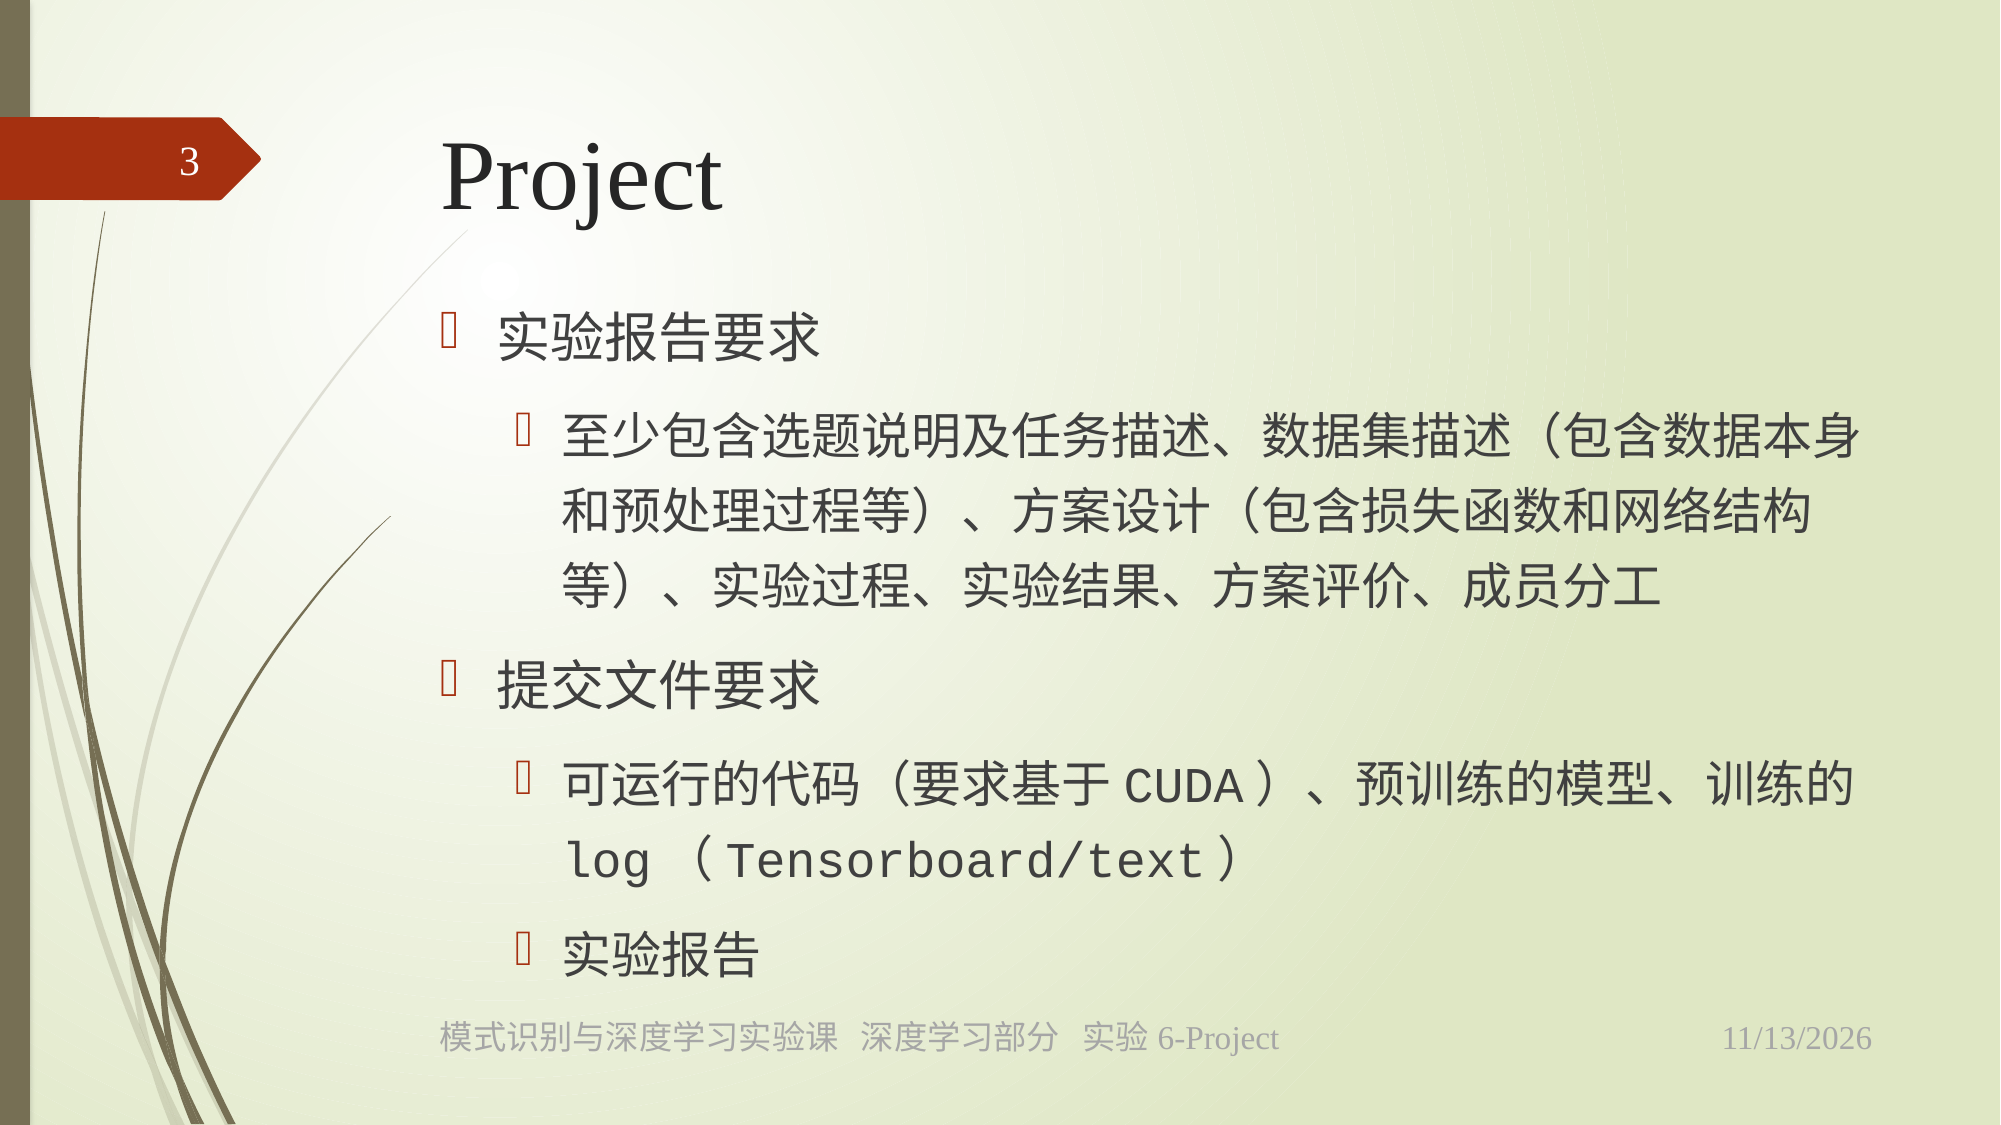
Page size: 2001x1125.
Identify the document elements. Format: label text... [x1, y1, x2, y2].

title Project [425, 102, 1888, 313]
slide_number 3 [87, 129, 216, 190]
footer 模式识别与深度学习实验课 深度学习部分 实验6-Project [424, 1006, 1675, 1067]
list 实验报告要求 至少包含选题说明及任务描述、数据集描述（包含数据本身和预处理过程等）、方案设计（包含损失函数和网络结构等）、实验过程、实验结果、方案评价、成员分工 提交文件要求 可运行的代码（要求基于CUDA）、预训练的模型、训练的log（Tensorboard/text） 实验报告 [424, 279, 1888, 1042]
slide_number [1699, 1005, 1888, 1067]
